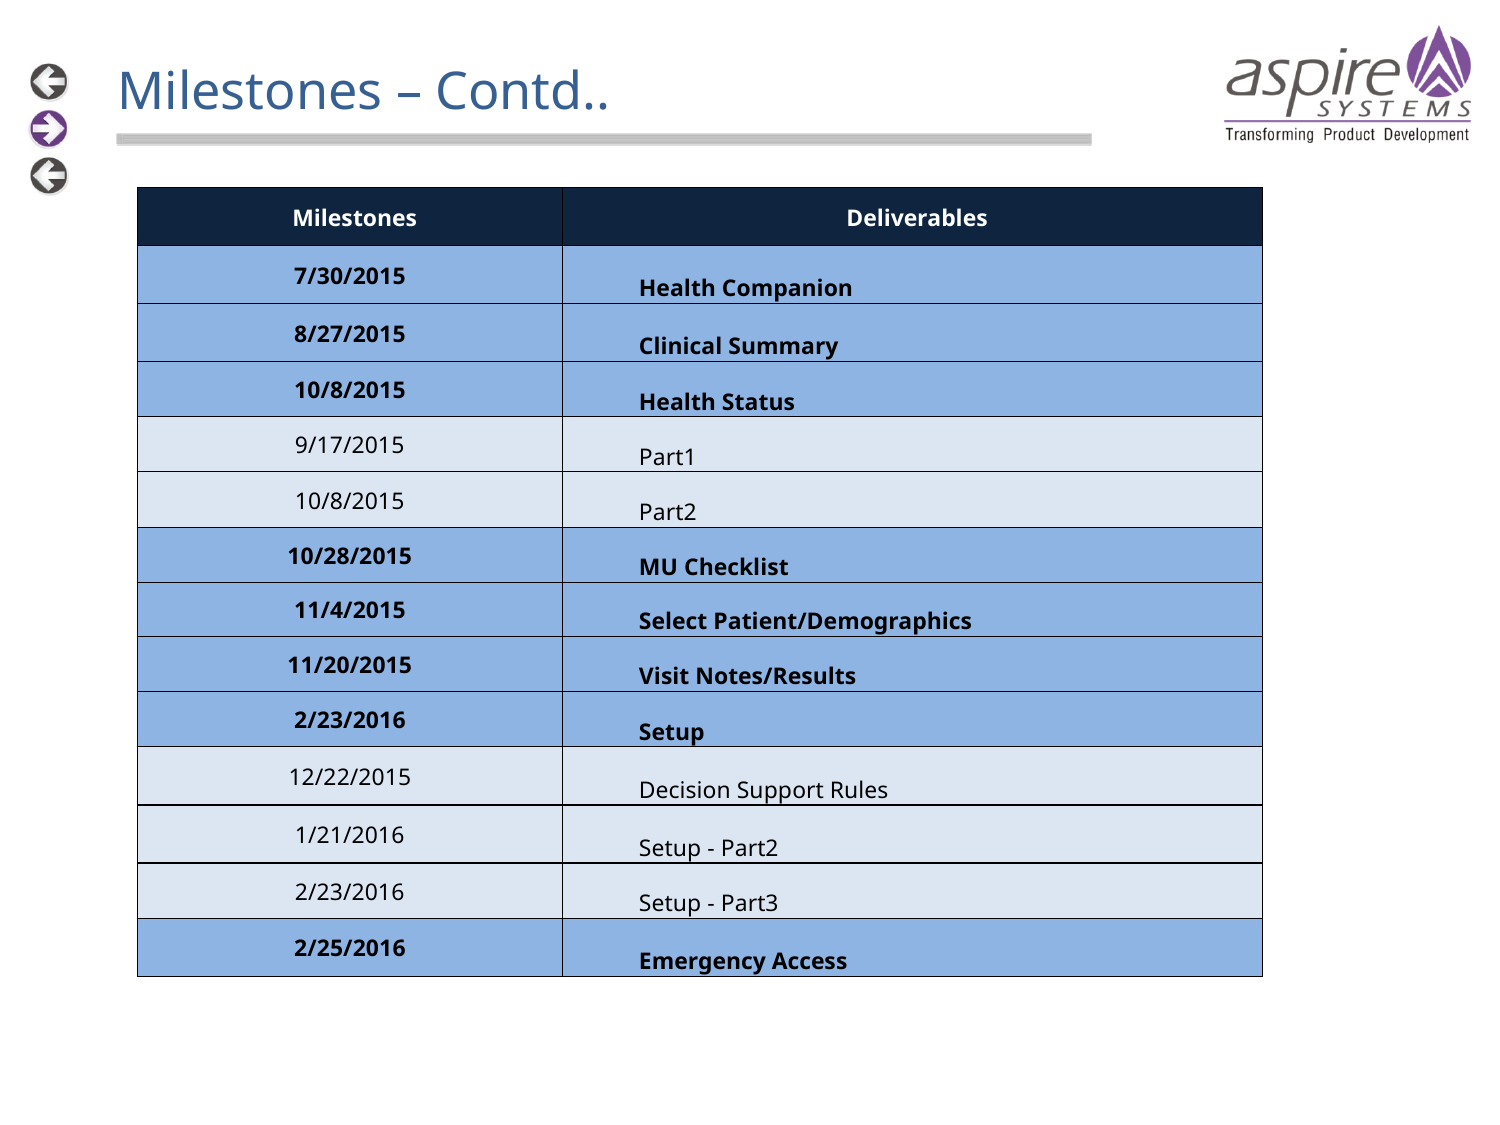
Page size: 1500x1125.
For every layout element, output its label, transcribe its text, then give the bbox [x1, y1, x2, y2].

table_cell Setup - Part3 [563, 864, 1262, 918]
table_cell Setup - Part2 [563, 806, 1262, 862]
table_header Milestones [138, 188, 562, 245]
table_cell 2/23/2016 [138, 864, 562, 918]
table_cell Clinical Summary [563, 304, 1262, 361]
table_cell 8/27/2015 [138, 304, 562, 361]
table_cell Emergency Access [563, 919, 1262, 976]
picture [116, 133, 1092, 146]
table_cell 2/23/2016 [138, 692, 562, 746]
table_cell 1/21/2016 [138, 806, 562, 862]
table_cell Health Status [563, 362, 1262, 416]
table_header Deliverables [563, 188, 1262, 245]
table_cell 10/8/2015 [138, 362, 562, 416]
table_cell MU Checklist [563, 528, 1262, 582]
table_cell Select Patient/Demographics [563, 583, 1262, 636]
table_cell Part1 [563, 417, 1262, 471]
table_cell 10/28/2015 [138, 528, 562, 582]
table_cell Health Companion [563, 246, 1262, 303]
table_cell 2/25/2016 [138, 919, 562, 976]
picture [1224, 24, 1471, 143]
table_cell Decision Support Rules [563, 747, 1262, 804]
table_cell 11/4/2015 [138, 583, 562, 636]
table_cell 12/22/2015 [138, 747, 562, 804]
picture [28, 62, 69, 196]
table_cell Visit Notes/Results [563, 637, 1262, 691]
table_cell 11/20/2015 [138, 637, 562, 691]
table_cell Part2 [563, 472, 1262, 527]
table_cell 9/17/2015 [138, 417, 562, 471]
text_box Milestones – Contd.. [102, 49, 1200, 128]
table_cell 7/30/2015 [138, 246, 562, 303]
table_cell 10/8/2015 [138, 472, 562, 527]
table_cell Setup [563, 692, 1262, 746]
